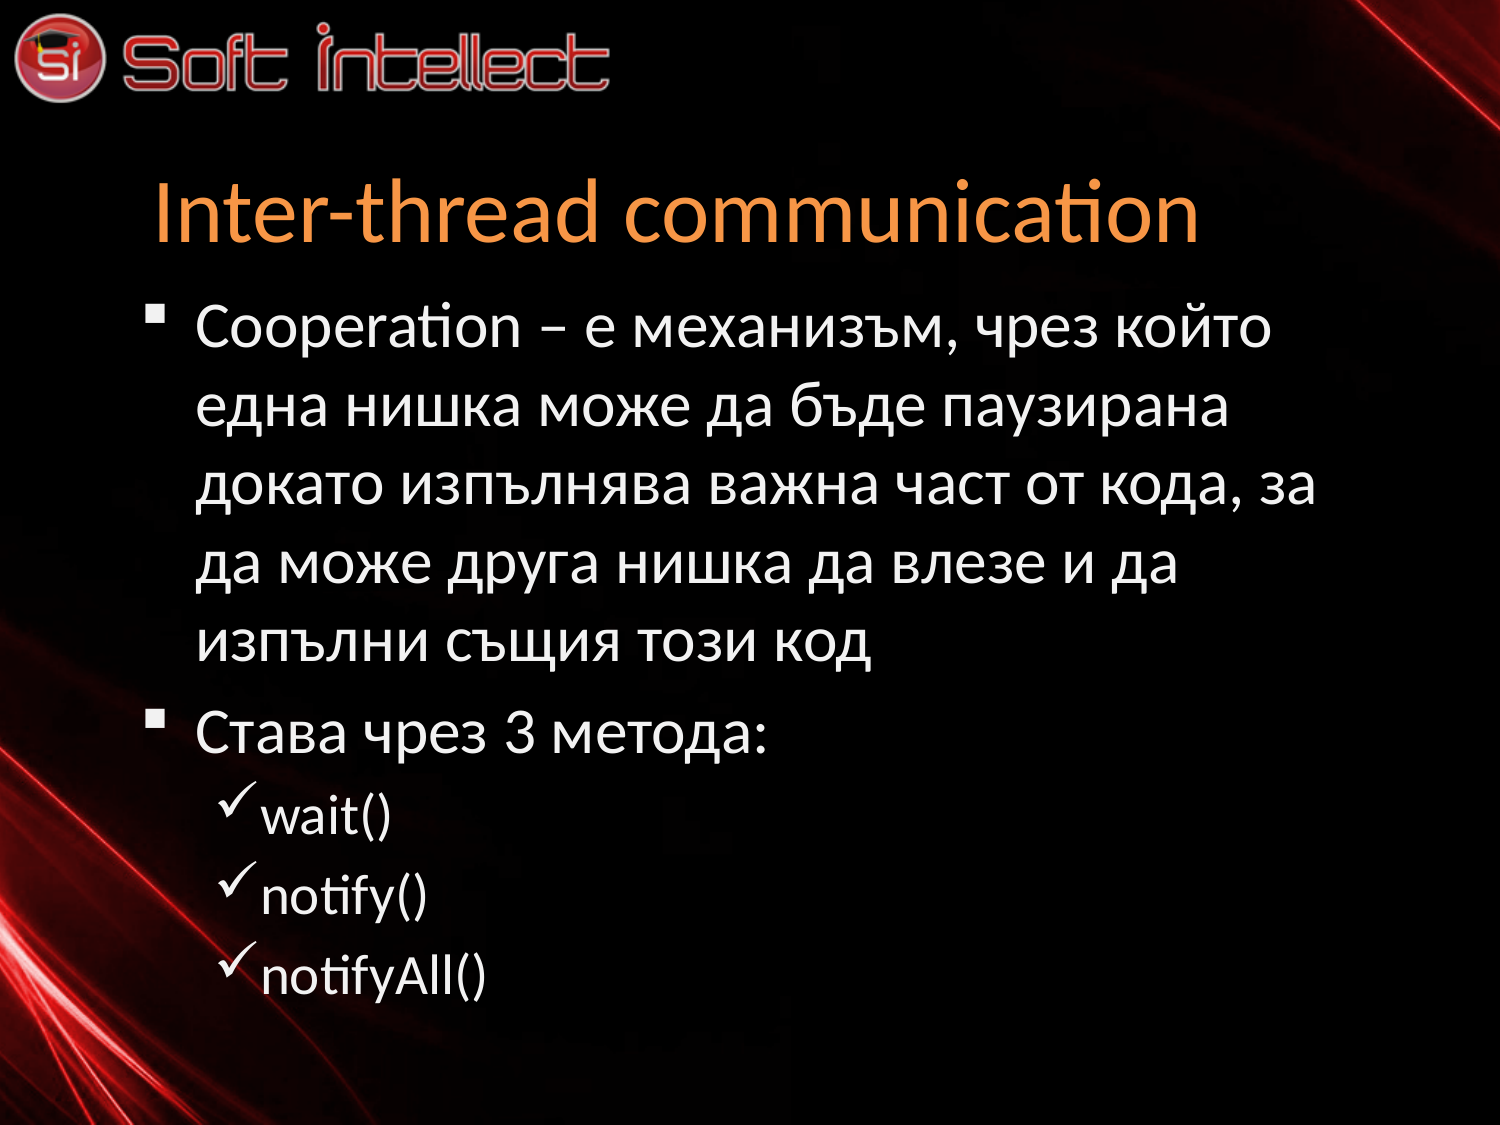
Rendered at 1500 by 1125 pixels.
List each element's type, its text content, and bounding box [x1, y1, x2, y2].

picture [0, 0, 1500, 1125]
list Cooperation – е механизъм, чрез който една нишка може да бъде паузирана докато изпълнява важна част от кода, за да може друга нишка да влезе и да изпълни същия този код Става чрез 3 метода: wait() notify() notifyAll() [125, 275, 1375, 1018]
title Inter-thread communication [137, 112, 1488, 300]
